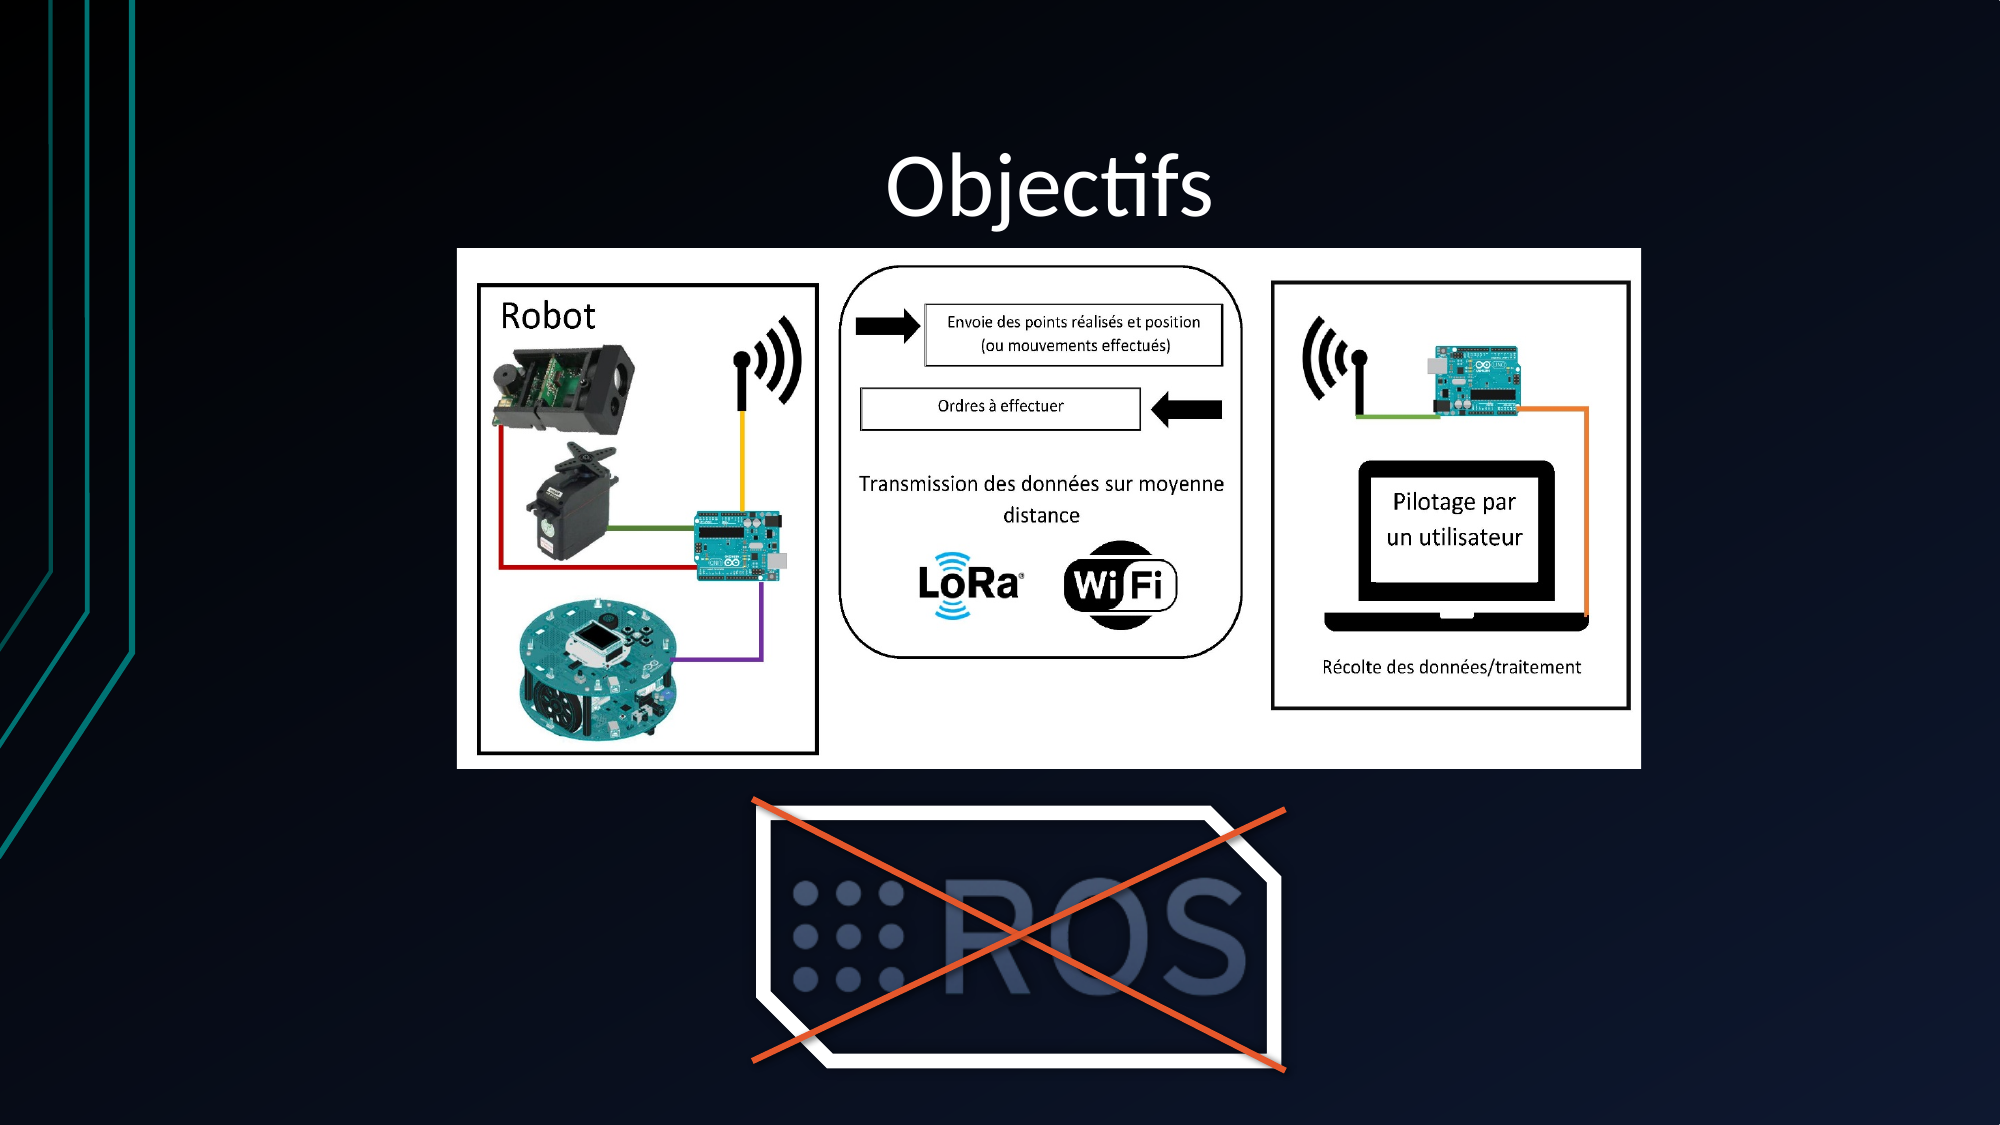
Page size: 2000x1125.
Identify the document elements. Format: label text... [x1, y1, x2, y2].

picture [456, 248, 1642, 769]
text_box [752, 808, 1286, 1062]
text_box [752, 1067, 1286, 1071]
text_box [752, 798, 1286, 808]
title Objectifs [199, 45, 1900, 246]
